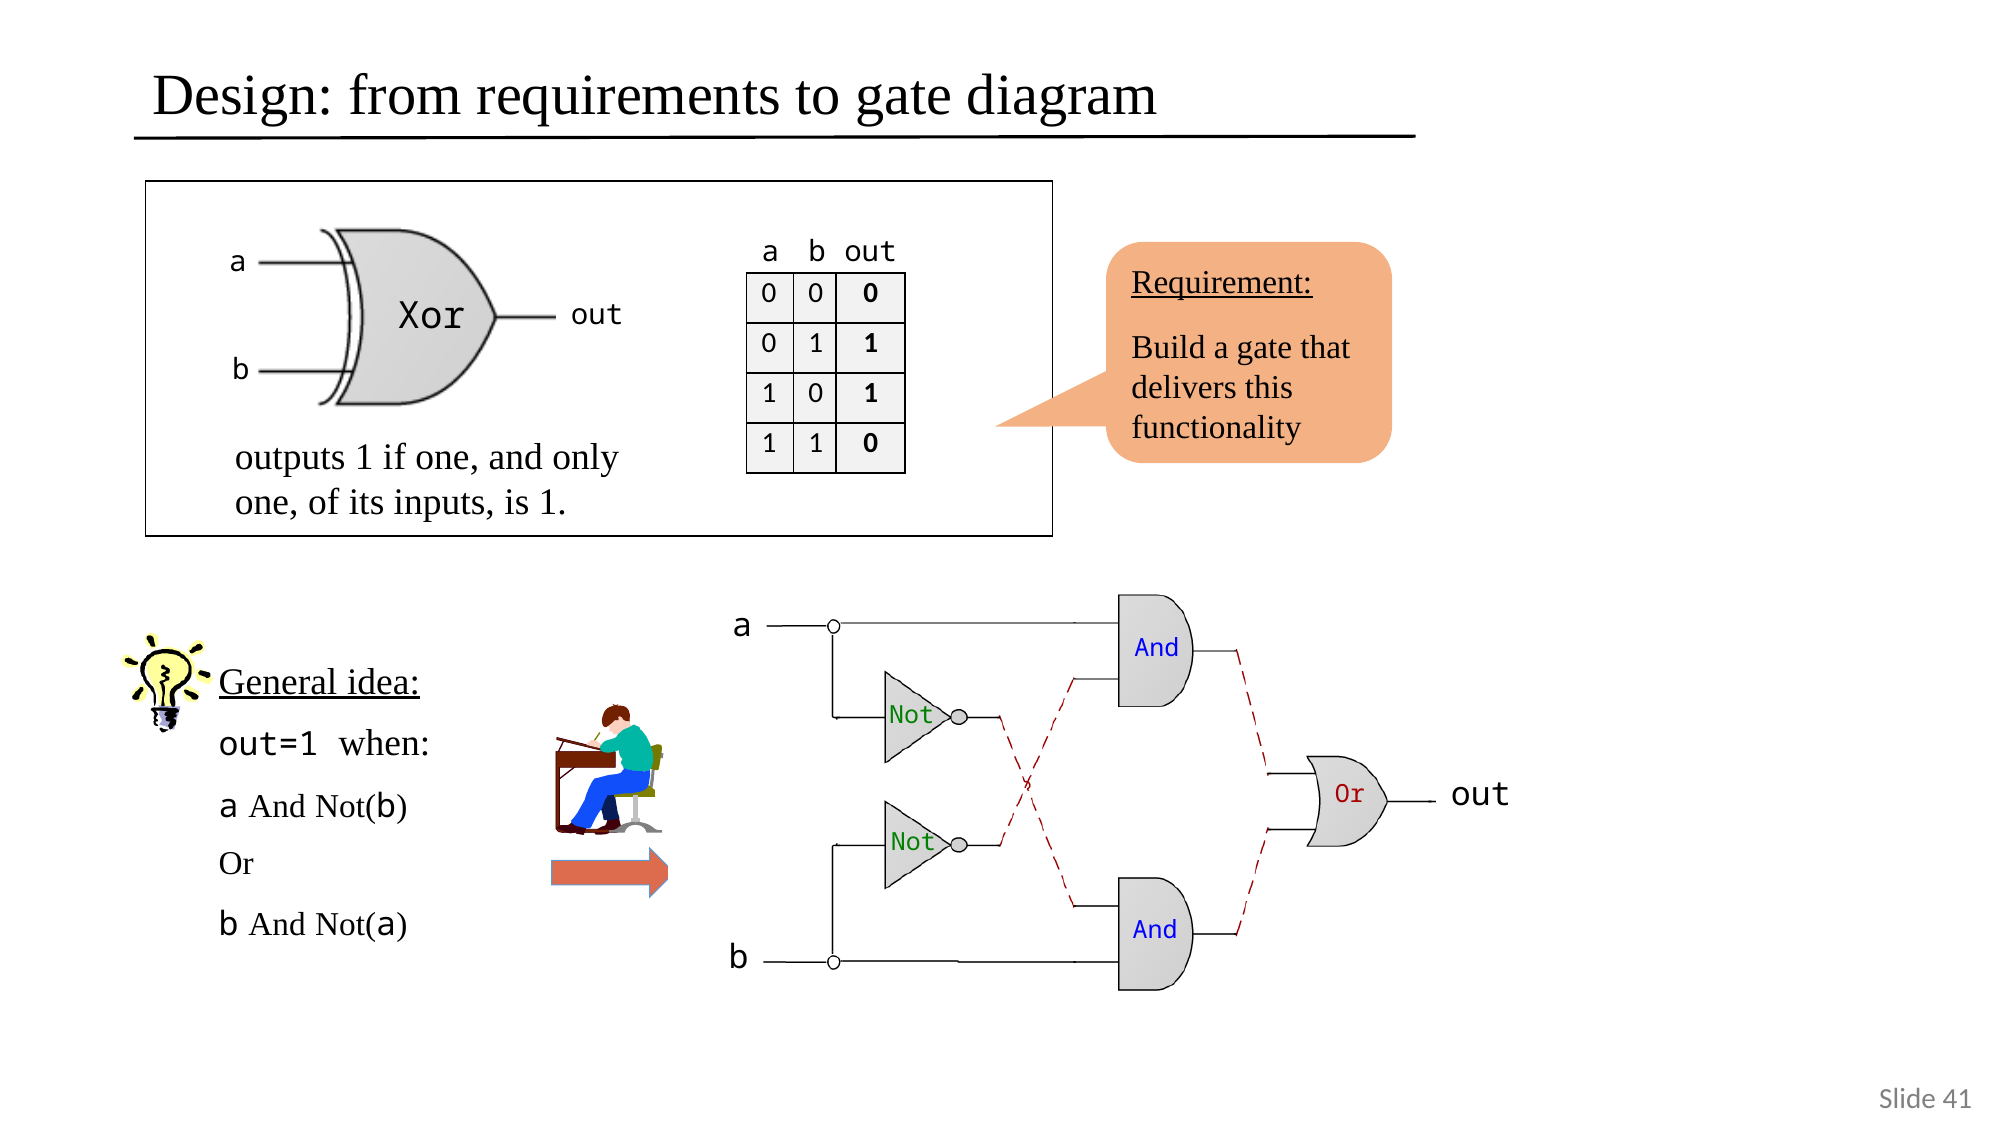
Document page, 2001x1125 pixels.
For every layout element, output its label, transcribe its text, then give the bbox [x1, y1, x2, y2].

table_cell 1 [794, 424, 835, 472]
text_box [654, 540, 1539, 1013]
table_cell 1 [747, 374, 793, 422]
text_box [145, 180, 1053, 536]
table_cell 0 [794, 274, 835, 322]
table_cell 0 [747, 274, 793, 322]
table_cell 0 [794, 374, 835, 422]
table_cell 0 [747, 324, 793, 372]
table_header b [793, 223, 836, 272]
table_header out [836, 223, 905, 272]
text_box Requirement: Build a gate that delivers this functionality [994, 241, 1393, 464]
table_cell 1 [794, 324, 835, 372]
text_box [551, 703, 654, 898]
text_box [117, 632, 512, 953]
table_cell 0 [837, 274, 904, 322]
title Design: from requirements to gate diagram [137, 48, 1417, 144]
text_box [172, 196, 693, 531]
table_cell 1 [837, 374, 904, 422]
table_header a [747, 223, 793, 272]
table_cell 0 [837, 424, 904, 472]
table_cell 1 [837, 324, 904, 372]
table_cell 1 [747, 424, 793, 472]
